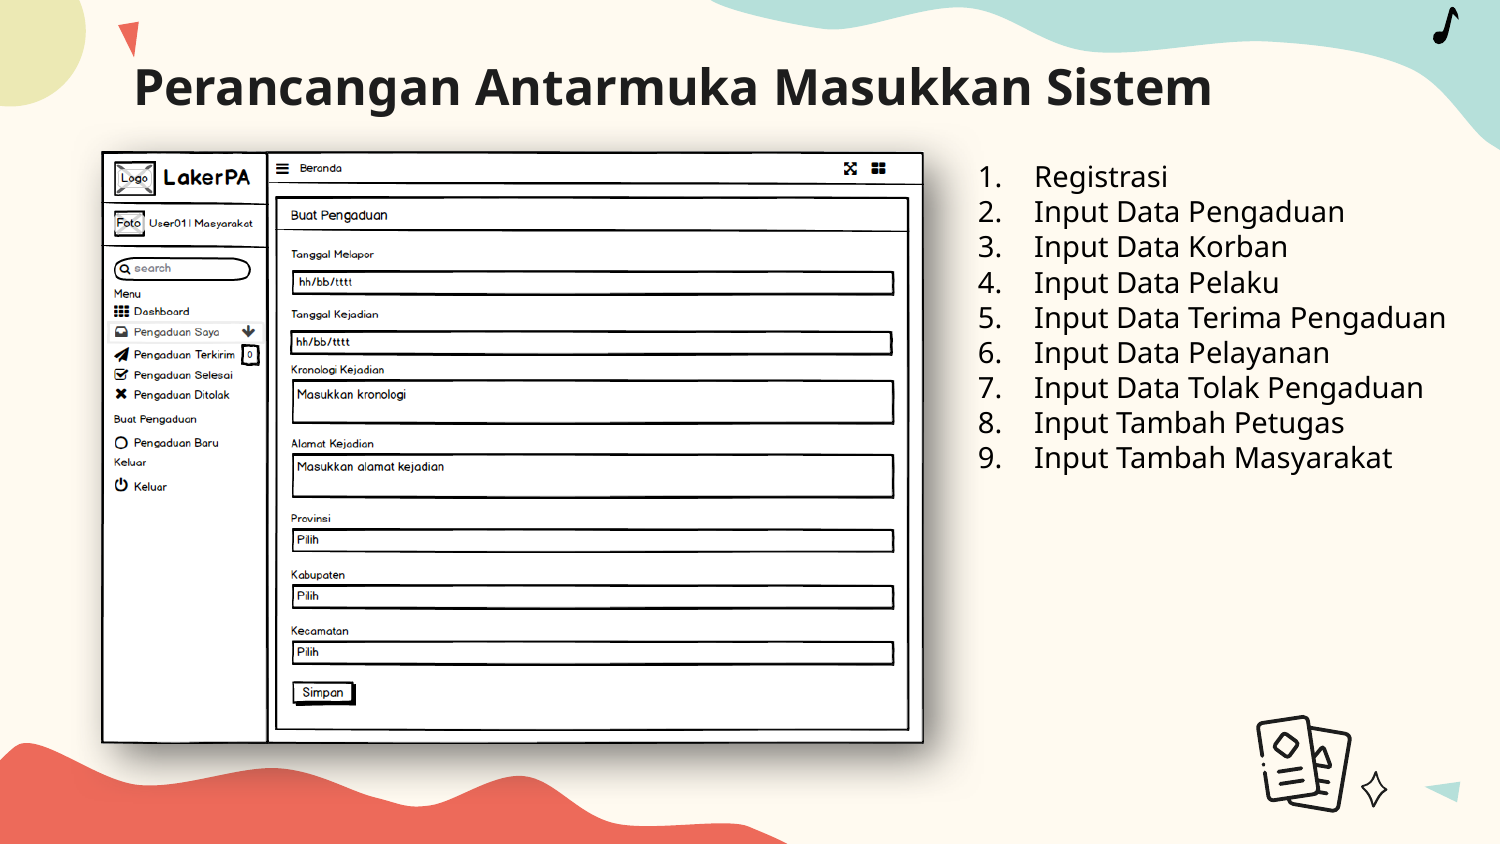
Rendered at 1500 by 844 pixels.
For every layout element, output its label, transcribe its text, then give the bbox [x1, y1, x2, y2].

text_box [1255, 714, 1353, 813]
picture [100, 150, 924, 744]
title Perancangan Antarmuka Masukkan Sistem [118, 31, 1382, 133]
text_box Registrasi Input Data Pengaduan Input Data Korban Input Data Pelaku Input Data Terima Pengaduan Input Data Pelayanan Input Data Tolak Pengaduan Input Tambah Petugas Input Tambah Masyarakat [963, 151, 1483, 530]
